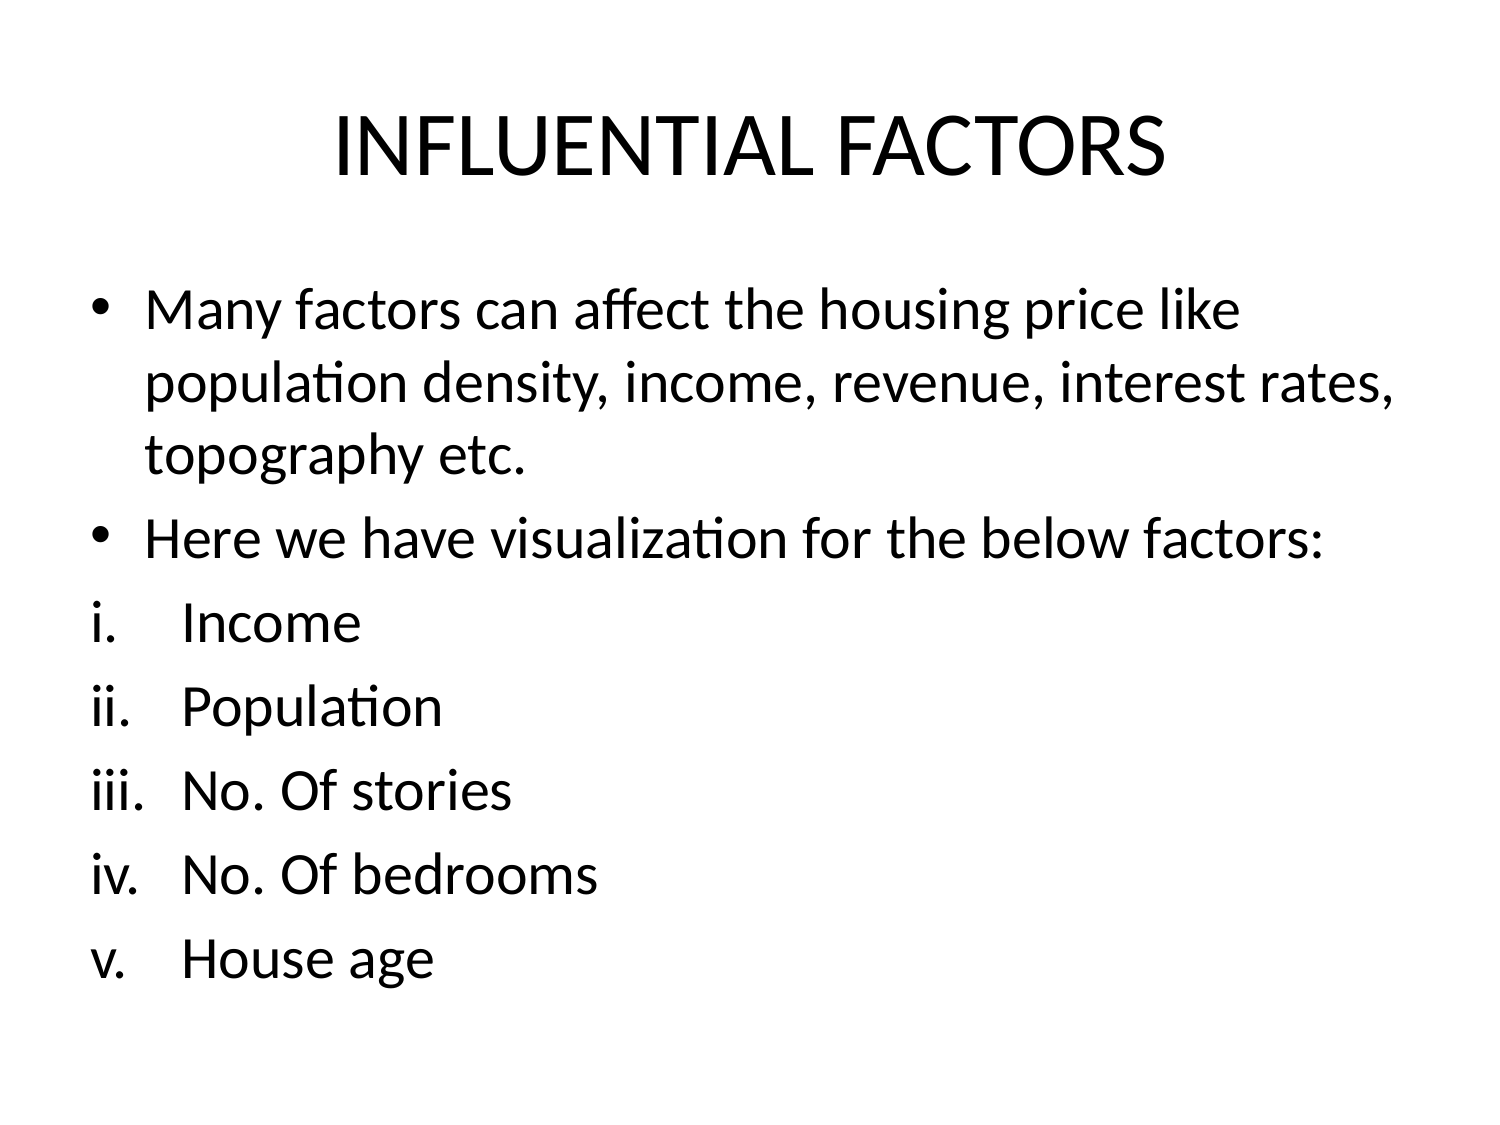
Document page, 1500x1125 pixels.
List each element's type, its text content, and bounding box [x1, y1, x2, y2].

list Many factors can affect the housing price like population density, income, revenue, interest rates, topography etc. Here we have visualization for the below factors: Income Population No. Of stories No. Of bedrooms House age [75, 262, 1425, 1005]
title INFLUENTIAL FACTORS [75, 45, 1425, 233]
